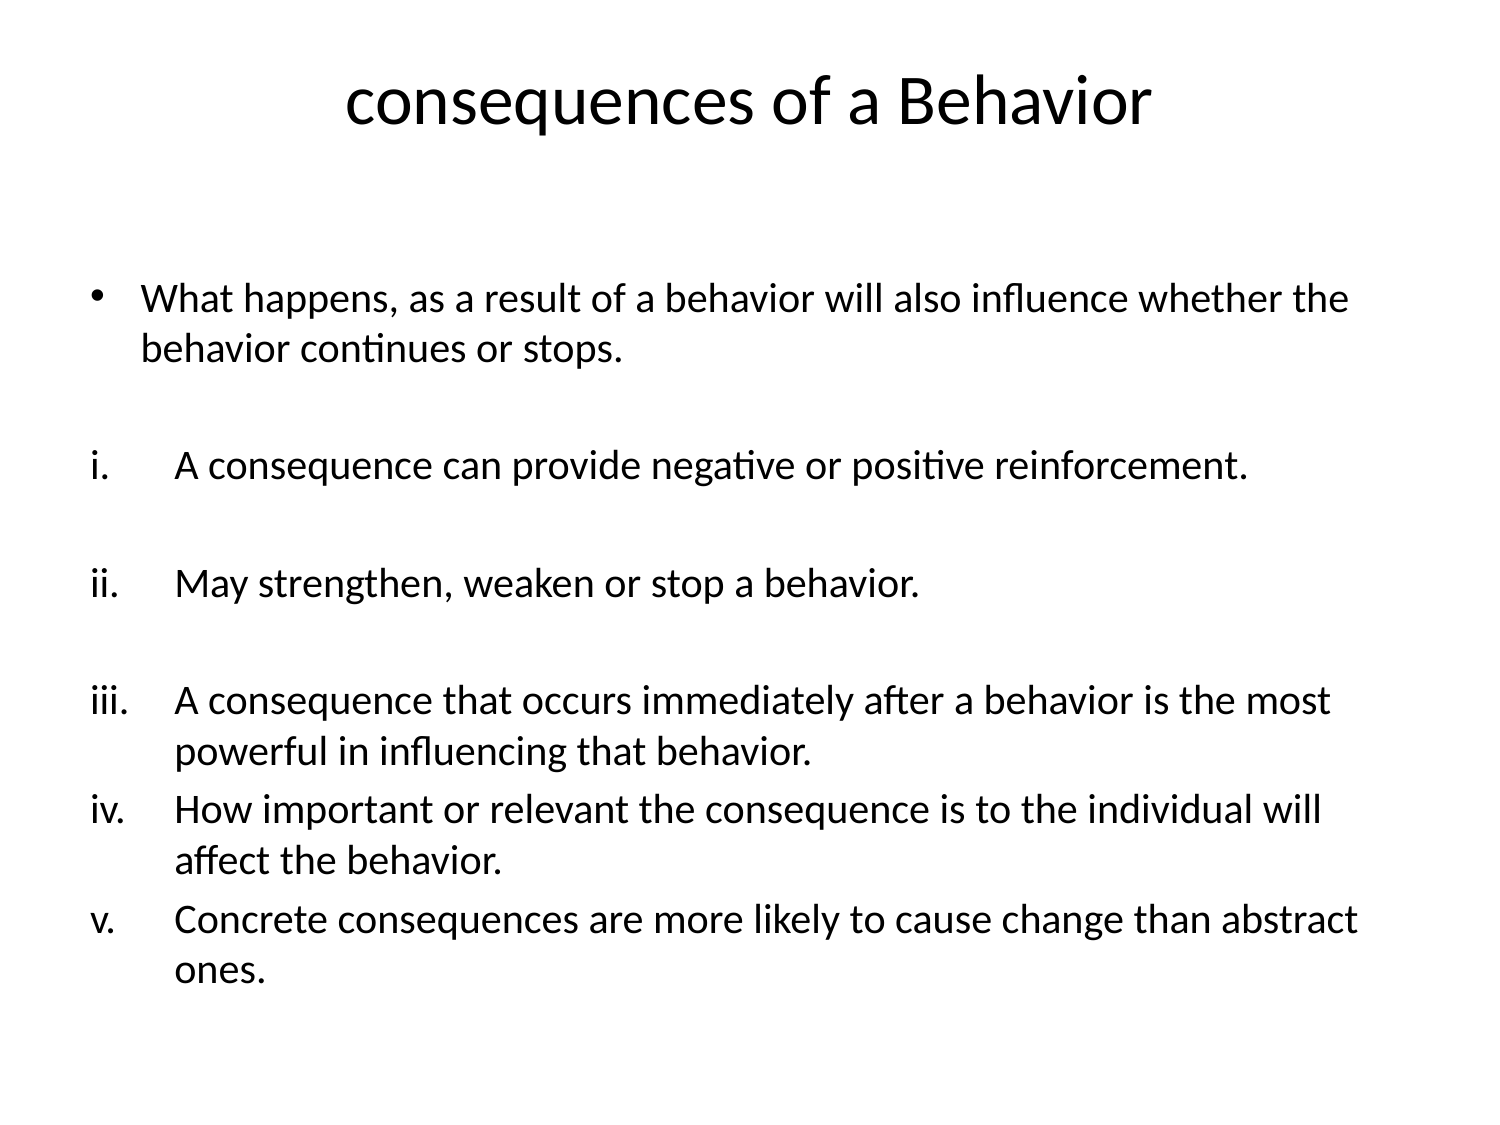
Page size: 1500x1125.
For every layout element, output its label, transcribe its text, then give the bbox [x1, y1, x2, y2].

title consequences of a Behavior [75, 45, 1425, 233]
list What happens, as a result of a behavior will also influence whether the behavior continues or stops. A consequence can provide negative or positive reinforcement. May strengthen, weaken or stop a behavior. A consequence that occurs immediately after a behavior is the most powerful in influencing that behavior. How important or relevant the consequence is to the individual will affect the behavior. Concrete consequences are more likely to cause change than abstract ones. [75, 262, 1425, 1005]
